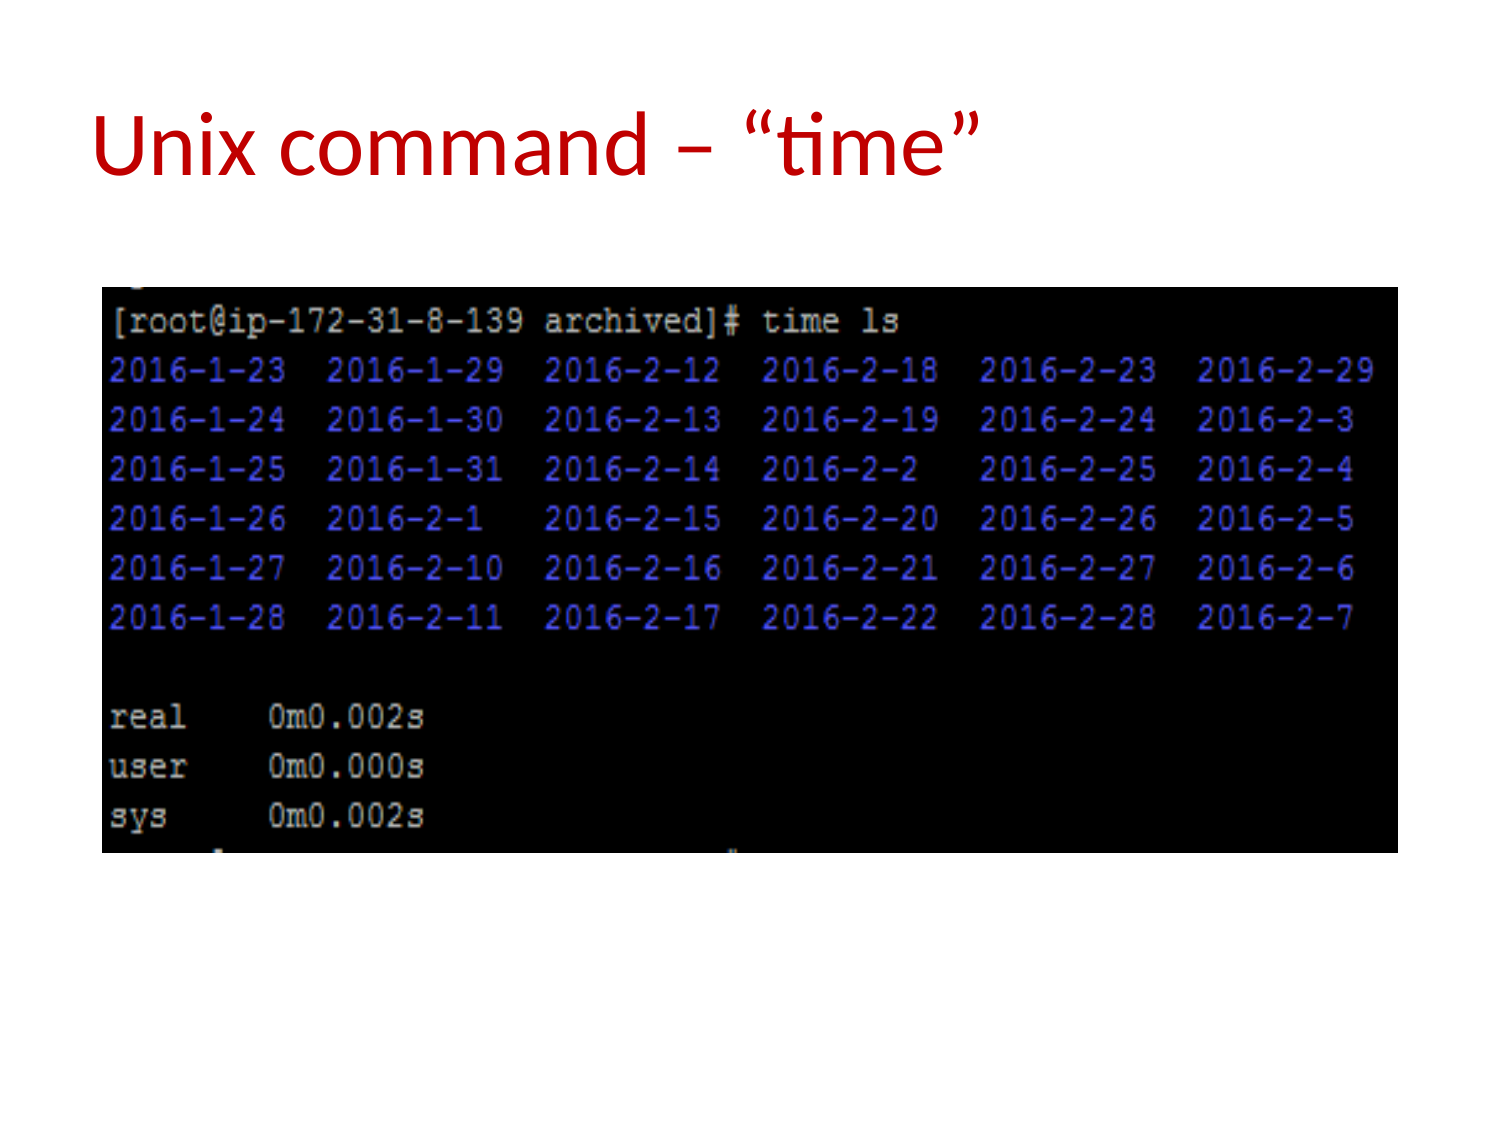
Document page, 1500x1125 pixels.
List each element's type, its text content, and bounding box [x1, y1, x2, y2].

picture [101, 287, 1398, 853]
title Unix command – “time” [75, 45, 1425, 233]
